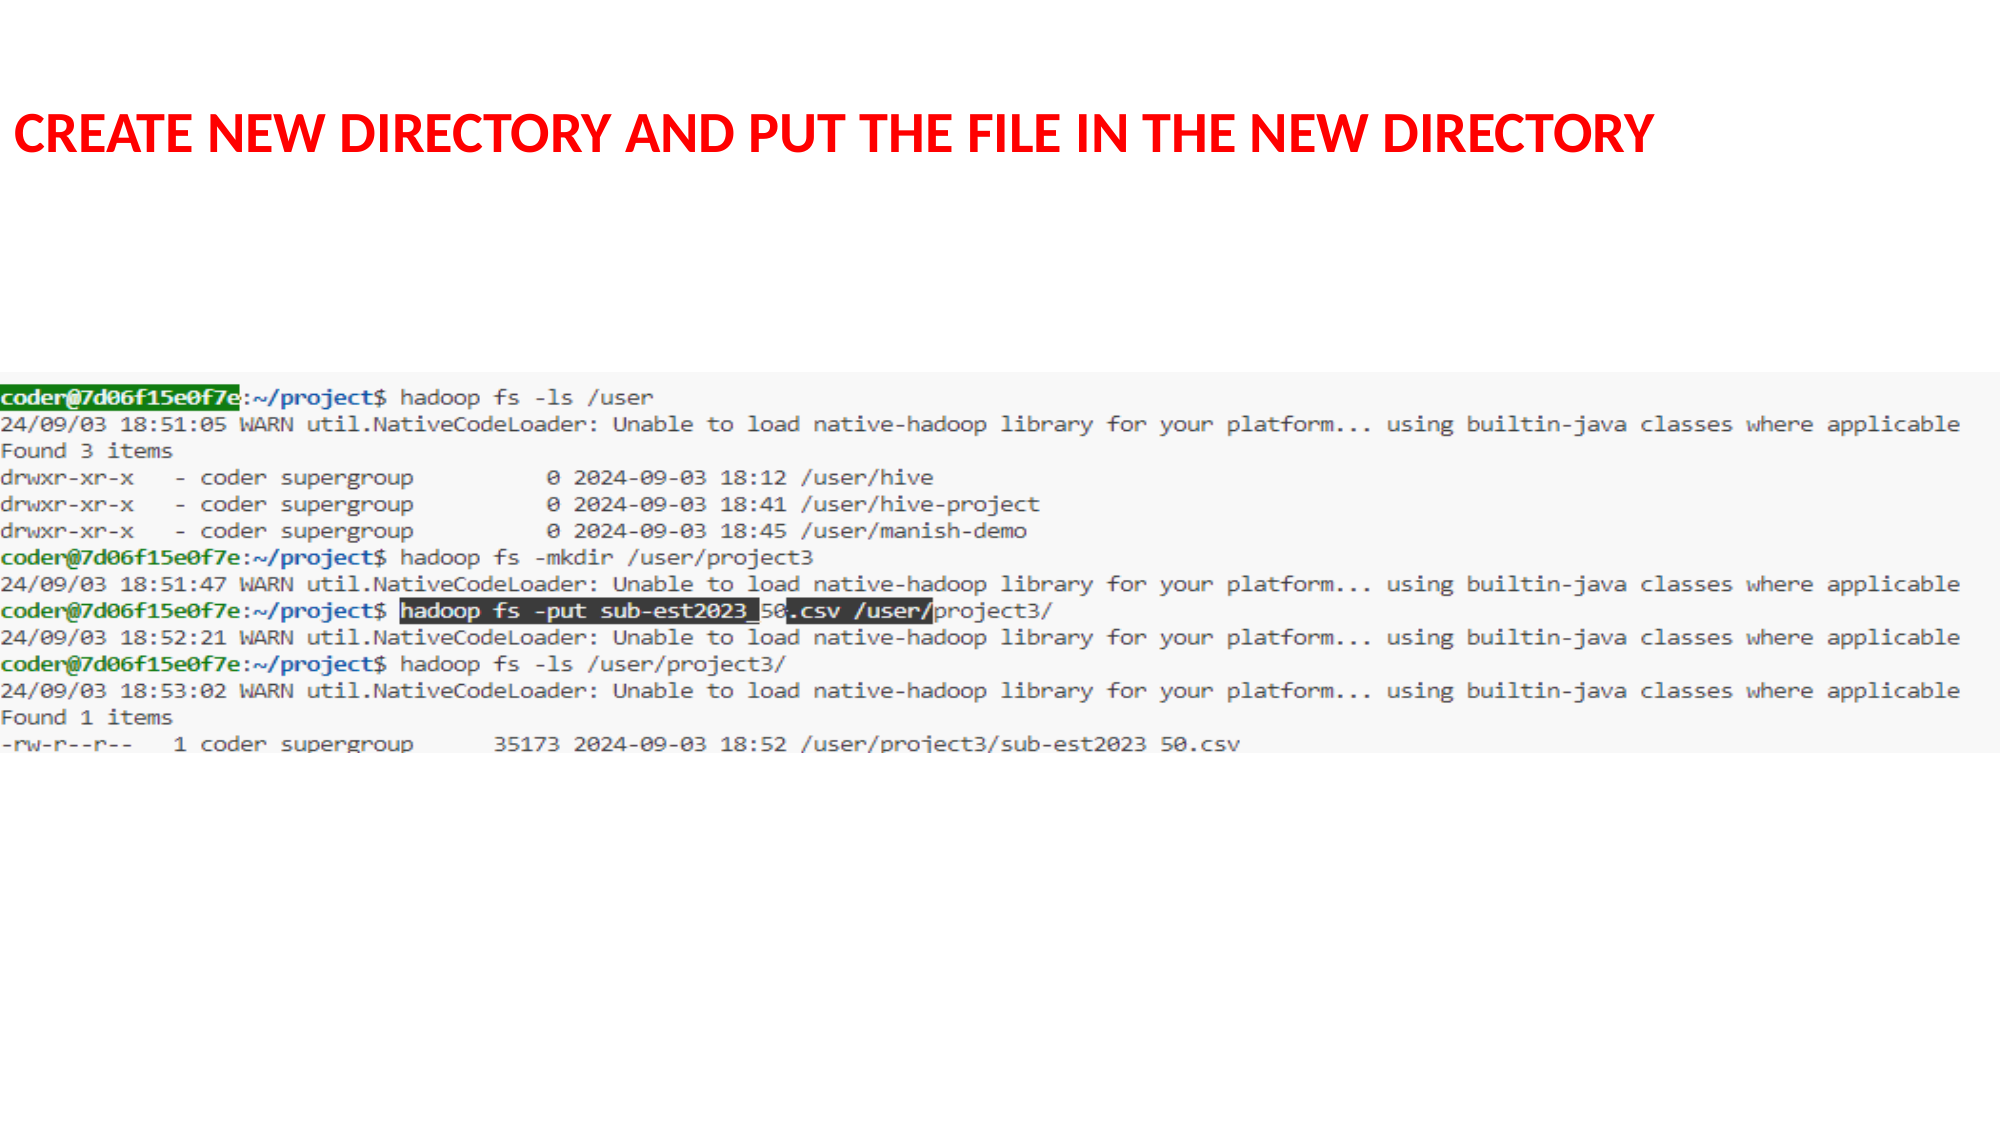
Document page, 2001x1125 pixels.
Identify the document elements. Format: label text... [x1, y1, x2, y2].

picture [0, 372, 2000, 753]
text_box CREATE NEW DIRECTORY AND PUT THE FILE IN THE NEW DIRECTORY [0, 86, 1802, 172]
